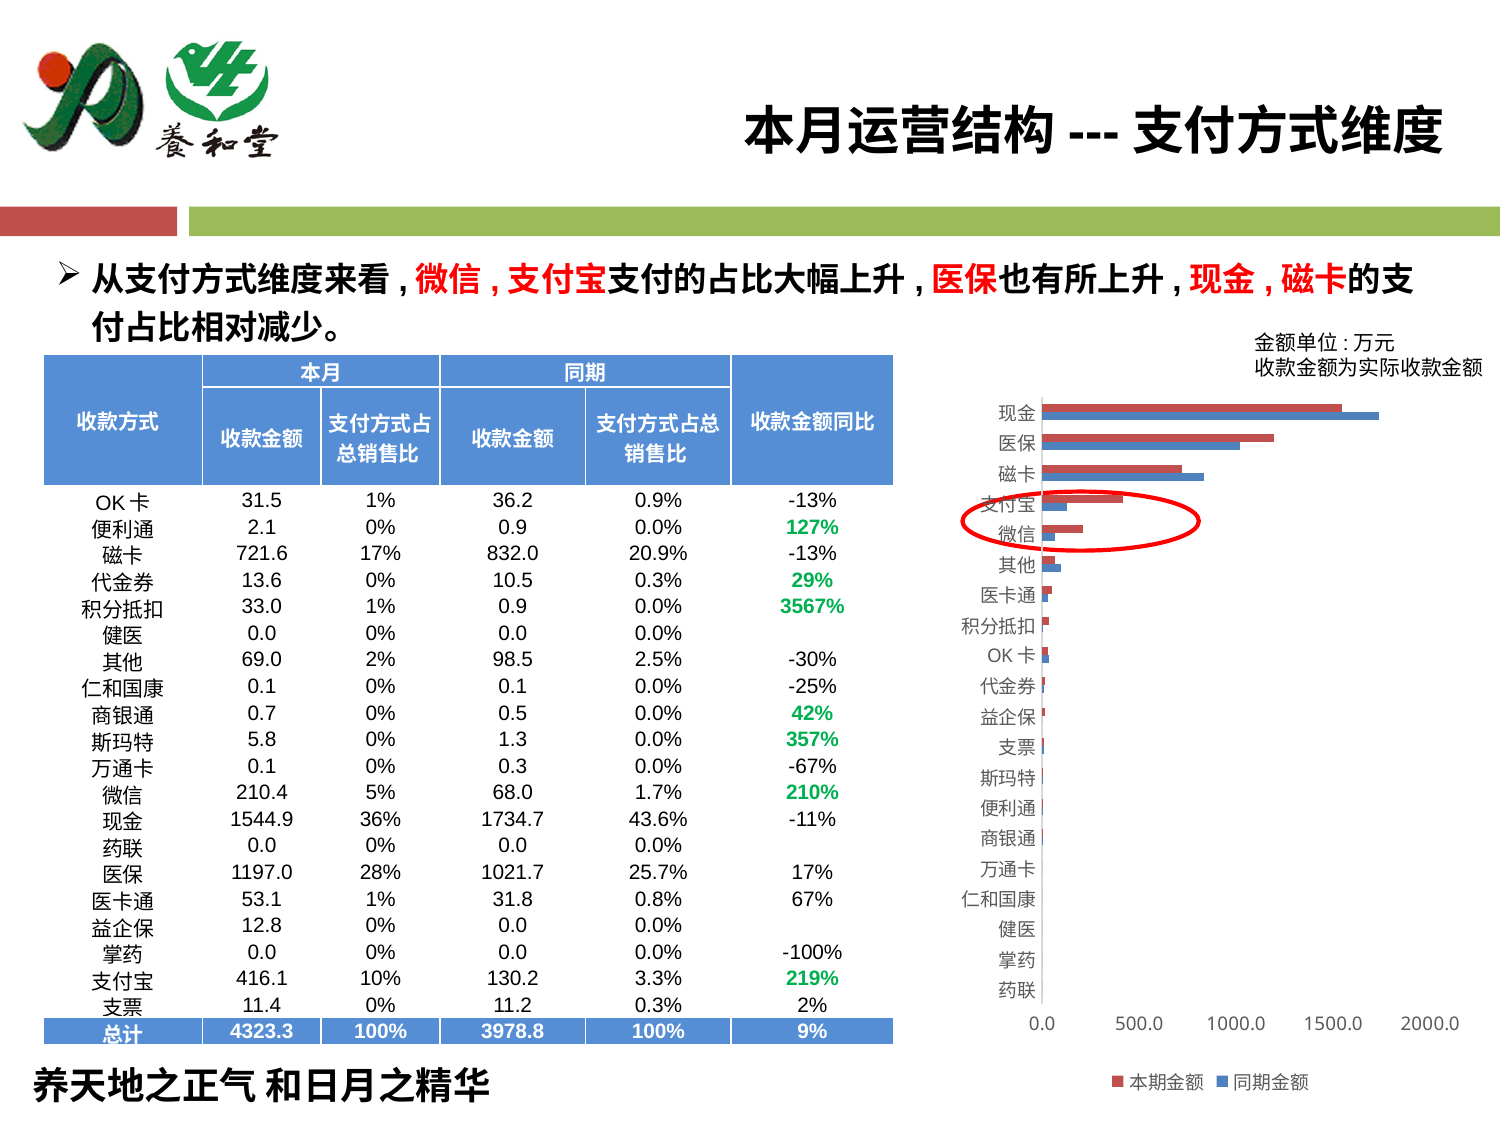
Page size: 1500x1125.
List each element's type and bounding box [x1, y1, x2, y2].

table_cell [203, 1018, 320, 1044]
table_cell [441, 1018, 585, 1044]
table_cell [203, 388, 320, 485]
table_cell [322, 388, 439, 485]
table_header [732, 355, 893, 485]
table_header [203, 355, 439, 386]
table_cell [586, 1018, 730, 1044]
table_header [44, 355, 202, 485]
table_header [441, 355, 730, 386]
table_cell [322, 1018, 439, 1044]
table_cell [441, 388, 585, 485]
chart [950, 382, 1471, 1101]
table_cell [43, 486, 894, 1016]
table_cell [586, 388, 730, 485]
table_cell [44, 1018, 202, 1044]
picture [17, 30, 284, 164]
text_box [41, 242, 1499, 387]
text_box [492, 90, 1459, 168]
table_cell [732, 1018, 893, 1044]
